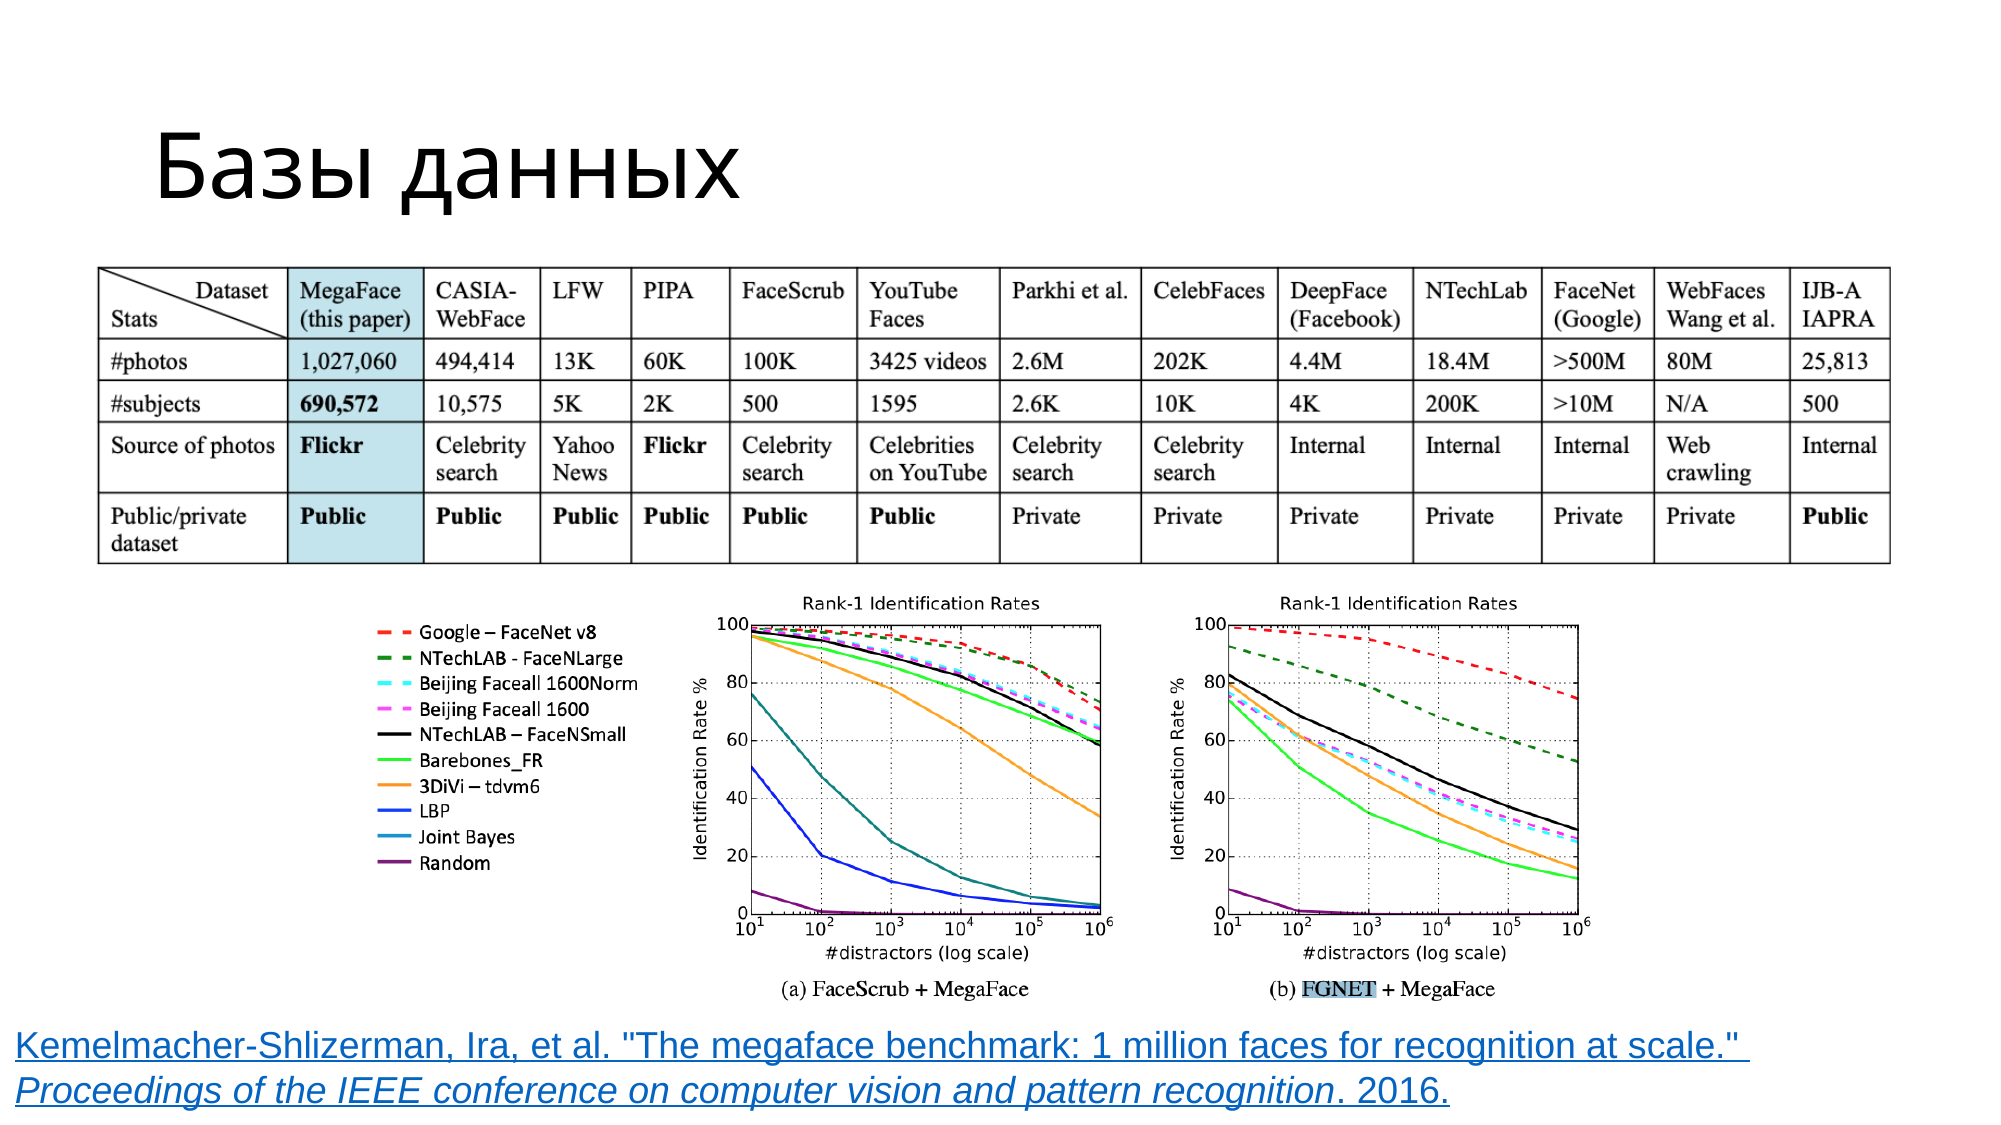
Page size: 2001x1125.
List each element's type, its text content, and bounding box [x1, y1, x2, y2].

title Базы данных [137, 59, 1863, 233]
picture [74, 233, 1906, 586]
text_box Kemelmacher-Shlizerman, Ira, et al. "The megaface benchmark: 1 million faces for recognition at scale." Proceedings of the IEEE conference on computer vision and pattern recognition. 2016. [0, 1013, 1981, 1118]
picture [352, 589, 1628, 1014]
